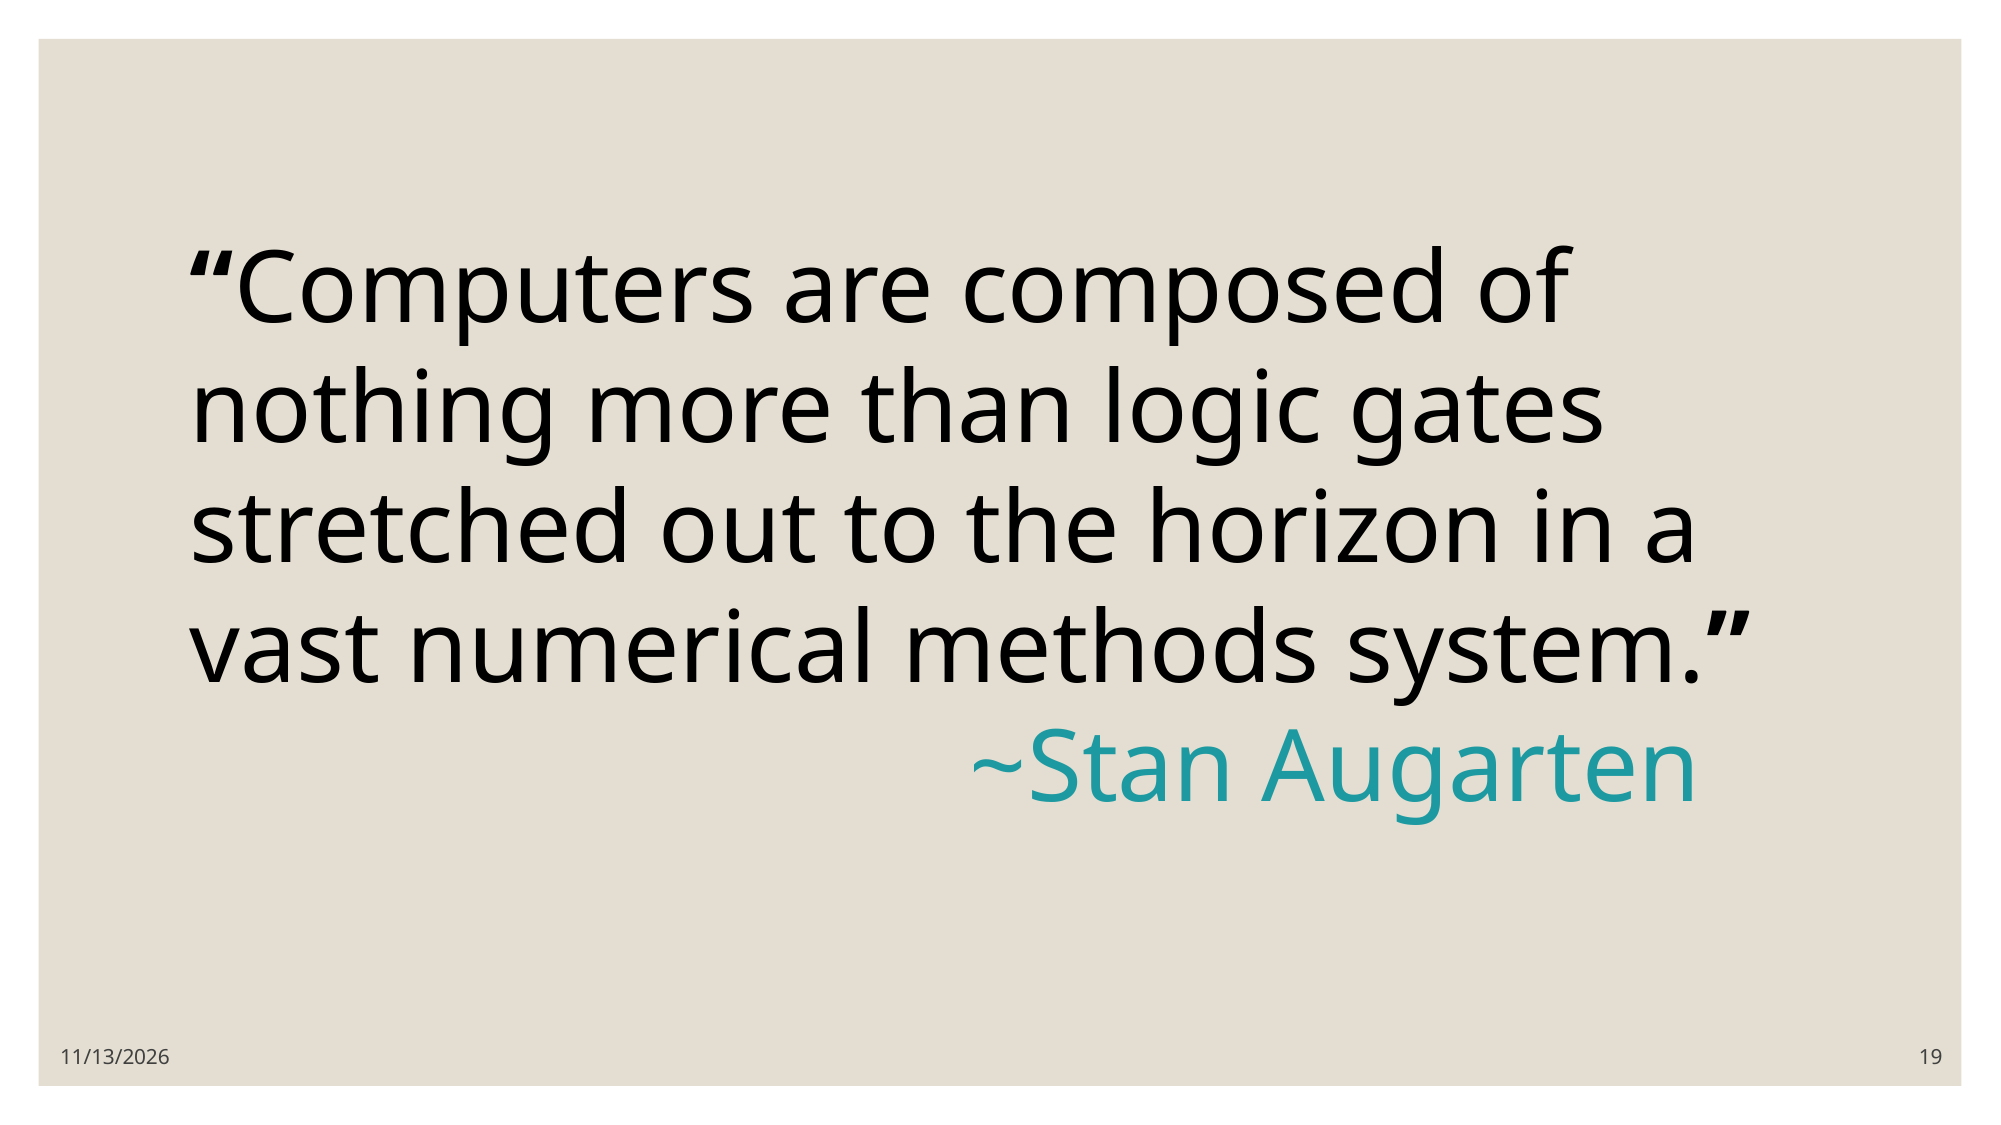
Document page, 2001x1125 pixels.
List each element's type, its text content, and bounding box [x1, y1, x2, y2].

slide_number 19 [1717, 1034, 1958, 1080]
title “Computers are composed of nothing more than logic gates stretched out to the horizon in a vast numerical methods system.” ~Stan Augarten [174, 105, 1927, 1059]
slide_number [45, 1034, 495, 1080]
